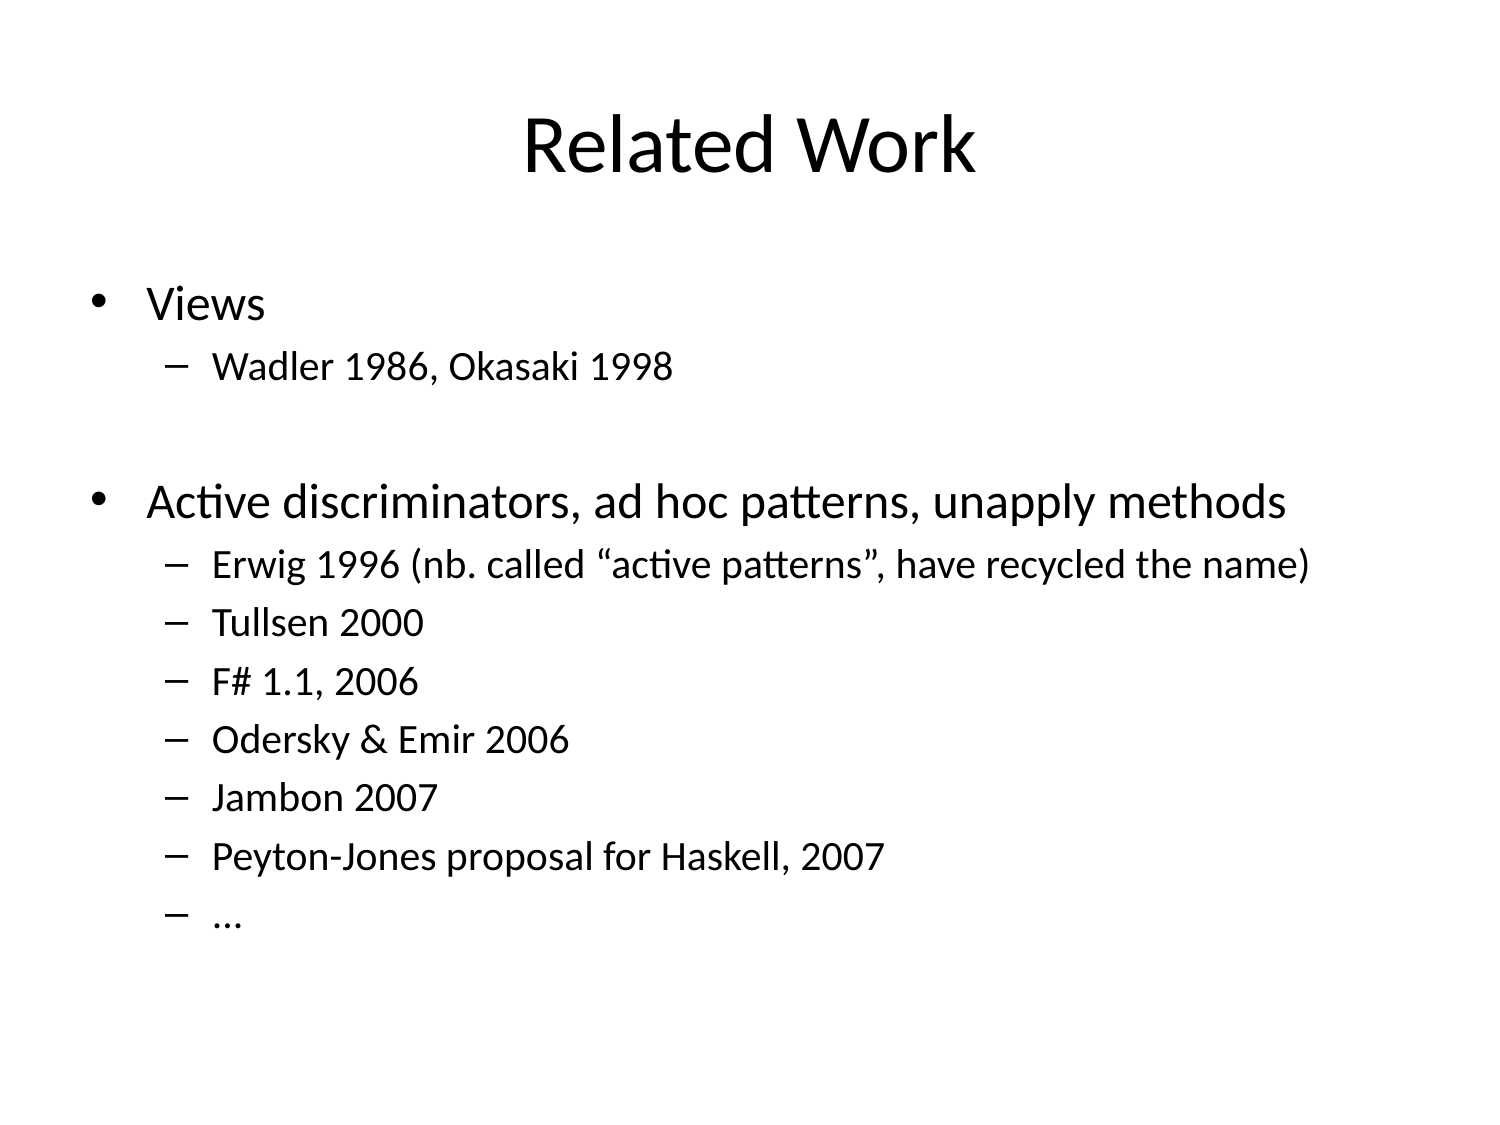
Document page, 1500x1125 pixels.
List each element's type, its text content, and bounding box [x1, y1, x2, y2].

title Related Work [74, 44, 1426, 233]
list Views Wadler 1986, Okasaki 1998 Active discriminators, ad hoc patterns, unapply methods Erwig 1996 (nb. called “active patterns”, have recycled the name) Tullsen 2000 F# 1.1, 2006 Odersky & Emir 2006 Jambon 2007 Peyton-Jones proposal for Haskell, 2007 ... [74, 262, 1426, 1006]
